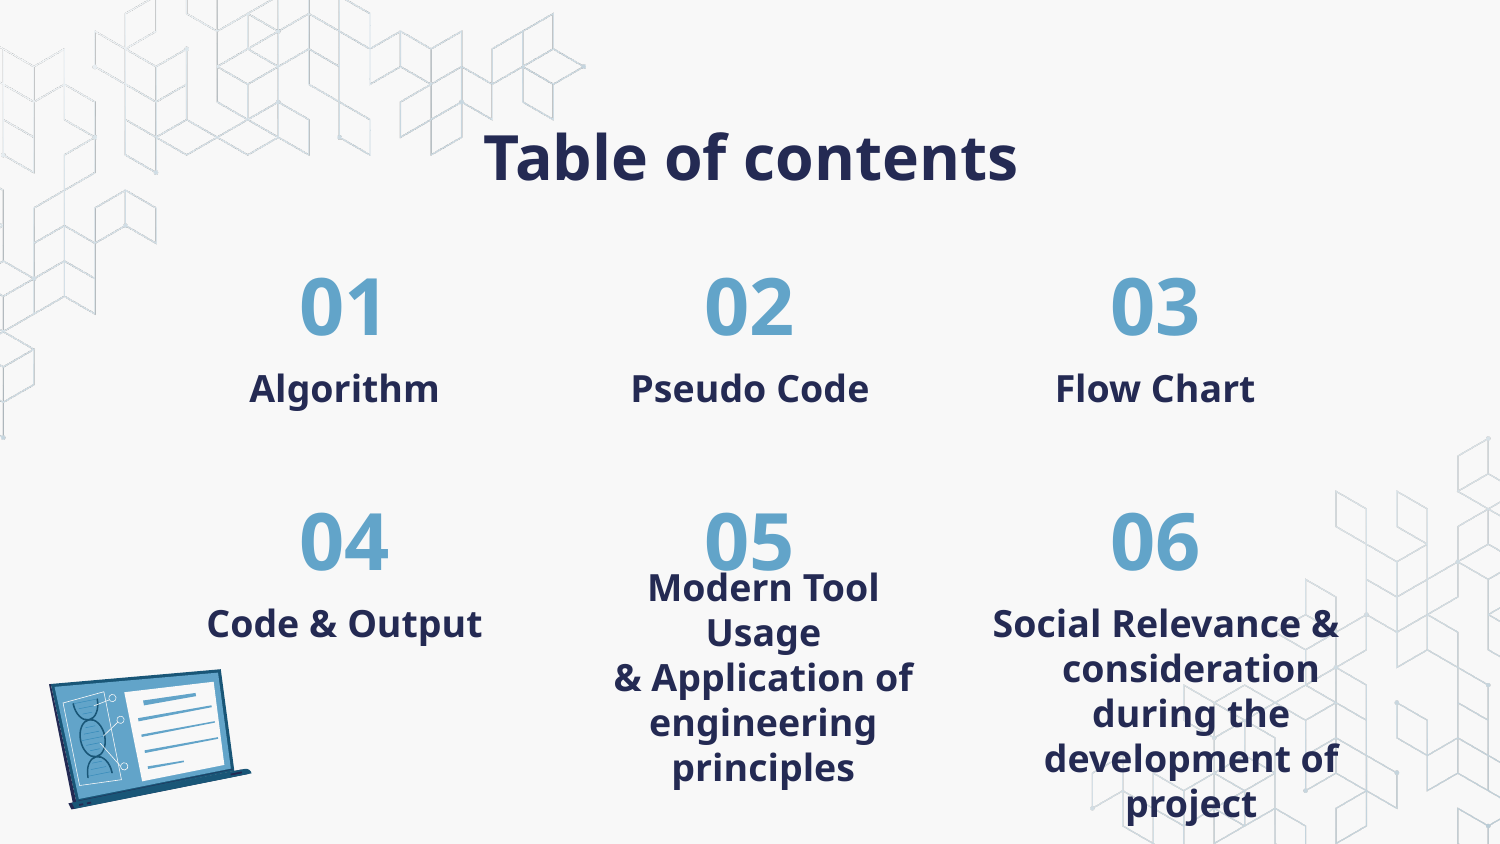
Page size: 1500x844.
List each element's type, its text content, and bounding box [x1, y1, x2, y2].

subtitle Code & Output [155, 585, 534, 663]
title Table of contents [119, 102, 1384, 197]
subtitle Pseudo Code [560, 349, 940, 428]
subtitle Modern Tool Usage & Application of engineering principles [574, 549, 953, 839]
title 06 [1078, 499, 1232, 585]
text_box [48, 650, 252, 811]
title 04 [268, 499, 422, 585]
title 05 [673, 499, 827, 549]
subtitle Algorithm [155, 349, 534, 428]
subtitle Social Relevance & consideration during the development of project [925, 585, 1382, 844]
title 01 [268, 263, 422, 349]
picture [0, 0, 599, 449]
subtitle Flow Chart [966, 349, 1345, 428]
title 02 [673, 263, 827, 349]
title 03 [1078, 263, 1232, 349]
